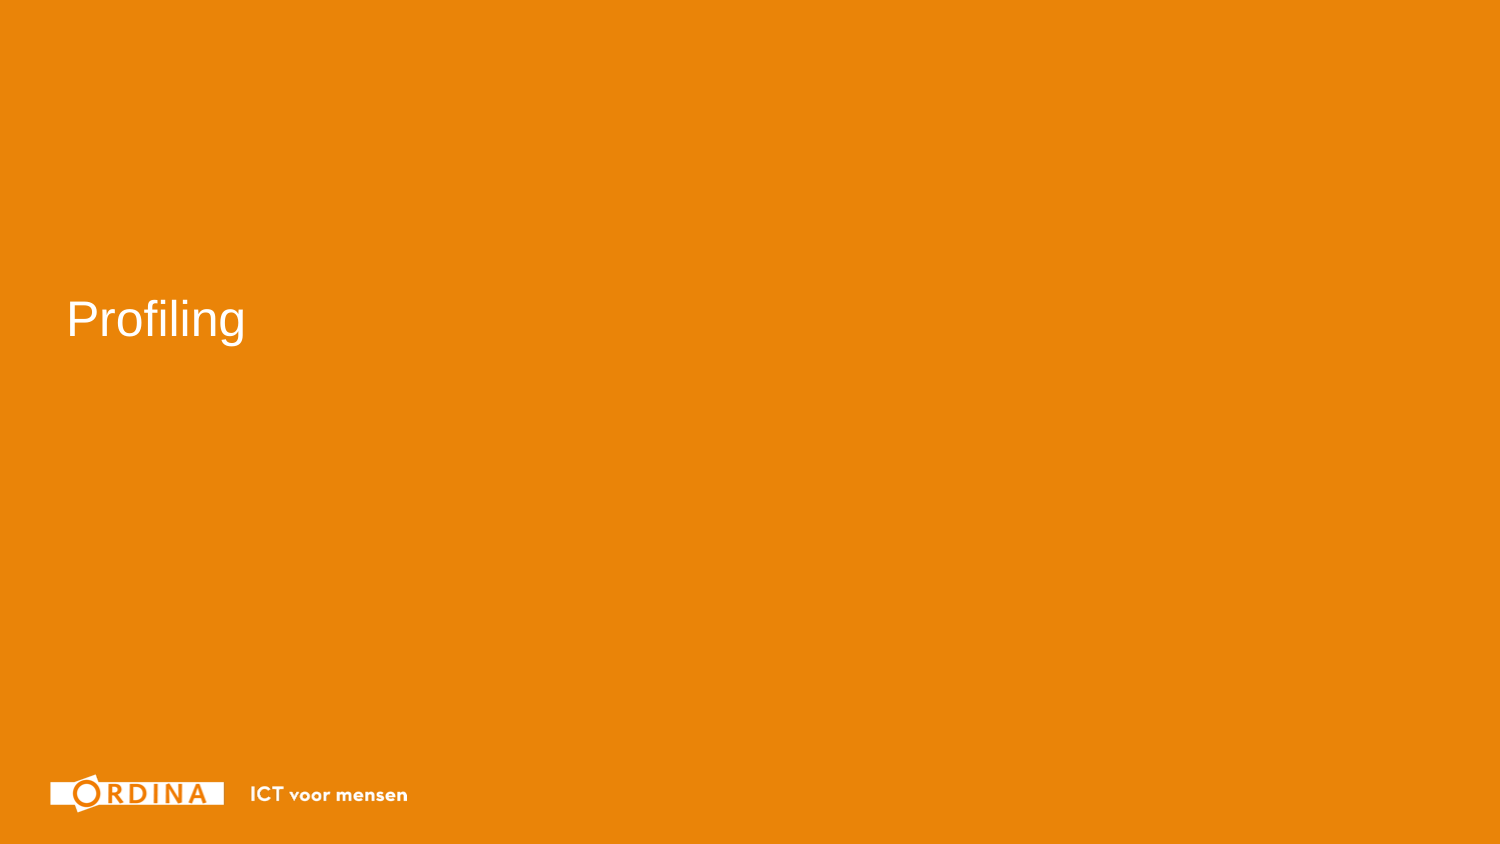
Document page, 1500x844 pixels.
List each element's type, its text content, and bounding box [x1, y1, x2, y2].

list Profiling [51, 278, 465, 385]
picture [50, 774, 407, 813]
